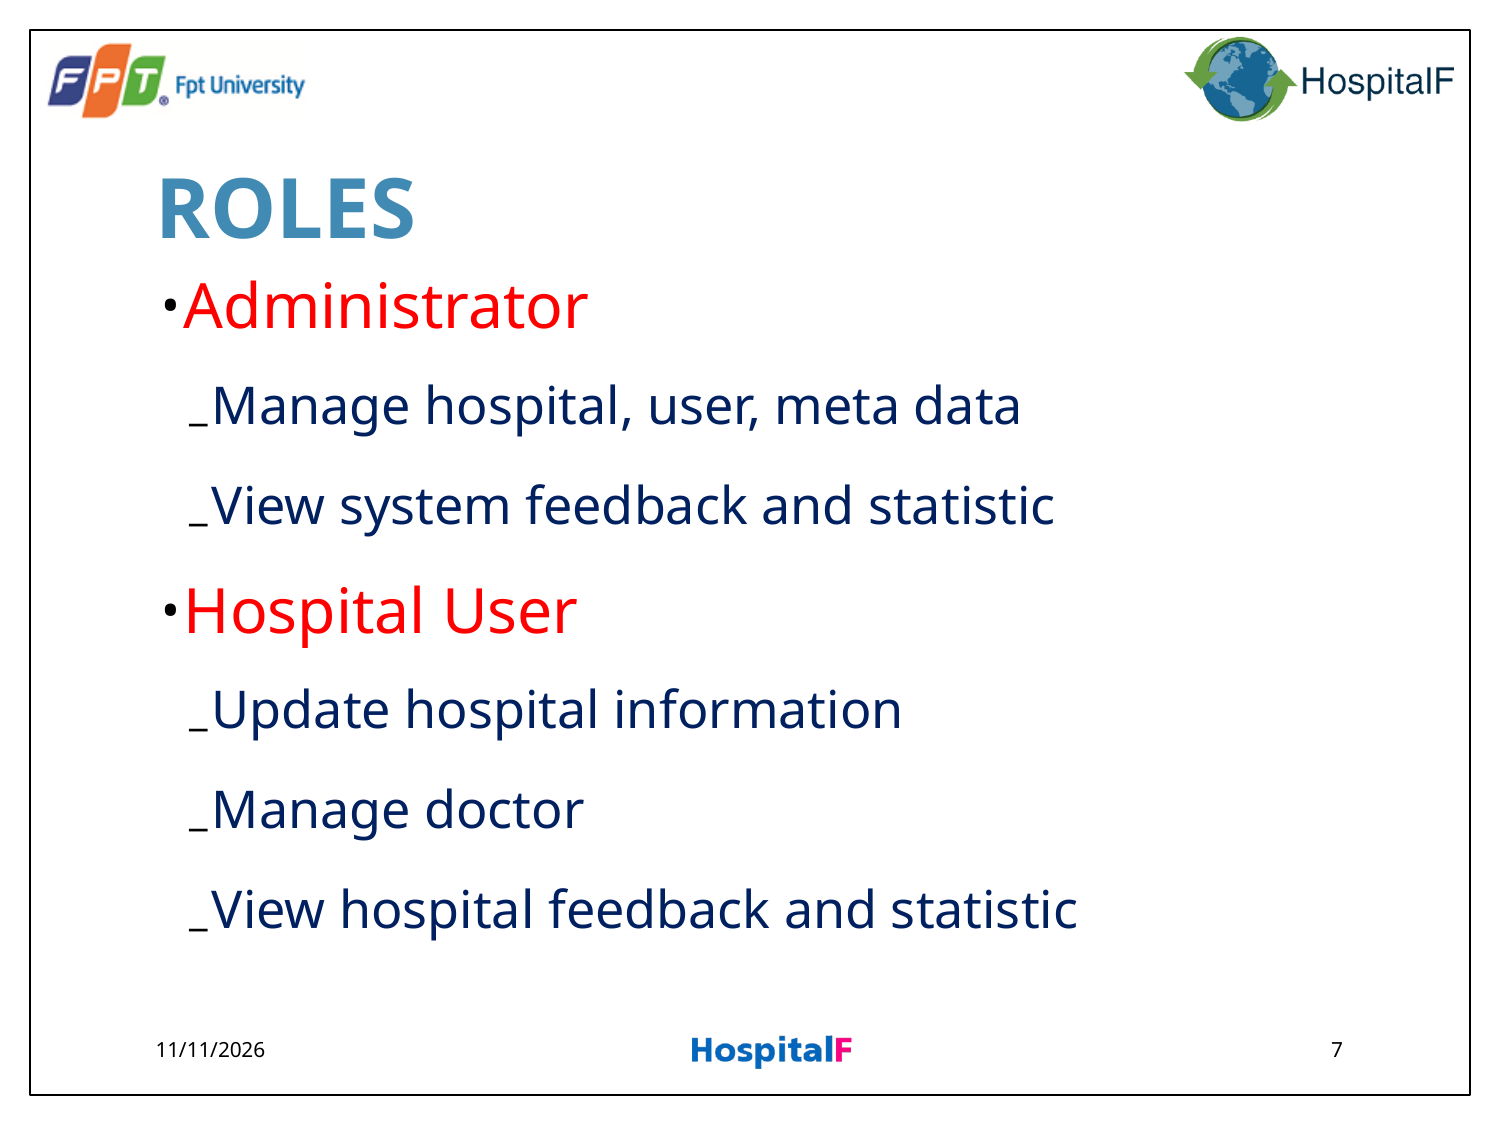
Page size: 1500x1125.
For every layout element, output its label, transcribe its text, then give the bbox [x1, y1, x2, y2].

picture [684, 1029, 868, 1073]
slide_number 7 [1147, 1020, 1358, 1081]
picture [1183, 36, 1454, 122]
picture [42, 37, 310, 121]
title ROLES [140, 99, 1356, 266]
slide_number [140, 1020, 428, 1081]
list Administrator Manage hospital, user, meta data View system feedback and statistic Hospital User Update hospital information Manage doctor View hospital feedback and statistic [140, 266, 1356, 1021]
